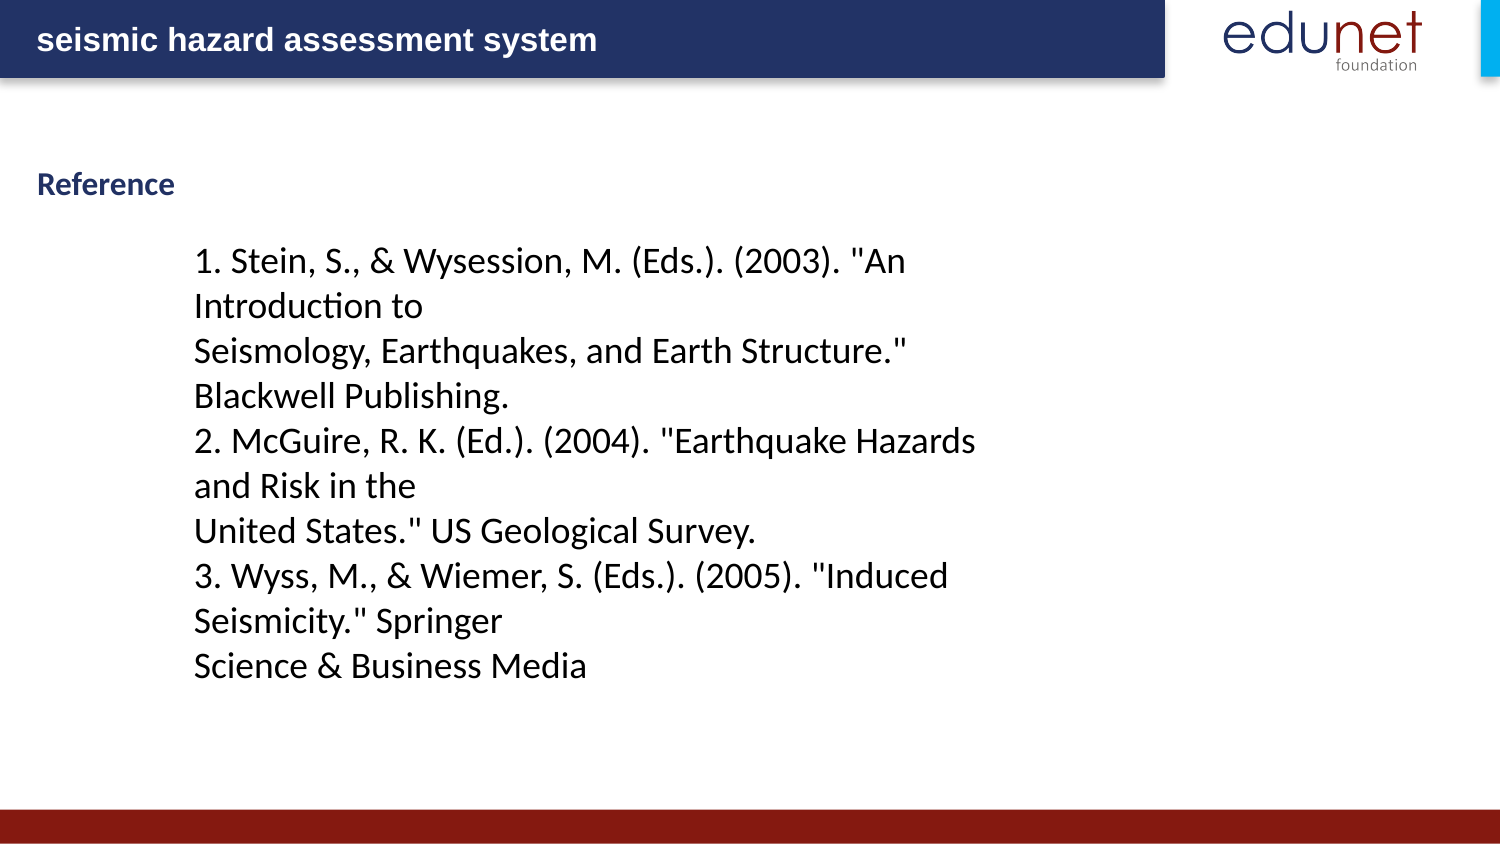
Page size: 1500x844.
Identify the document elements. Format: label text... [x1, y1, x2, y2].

picture [1219, 8, 1424, 75]
text_box Reference [22, 147, 750, 229]
text_box 1. Stein, S., & Wysession, M. (Eds.). (2003). "An Introduction to Seismology, Earthquakes, and Earth Structure." Blackwell Publishing. 2. McGuire, R. K. (Ed.). (2004). "Earthquake Hazards and Risk in the United States." US Geological Survey. 3. Wyss, M., & Wiemer, S. (Eds.). (2005). "Induced Seismicity." Springer Science & Business Media [179, 228, 1043, 729]
